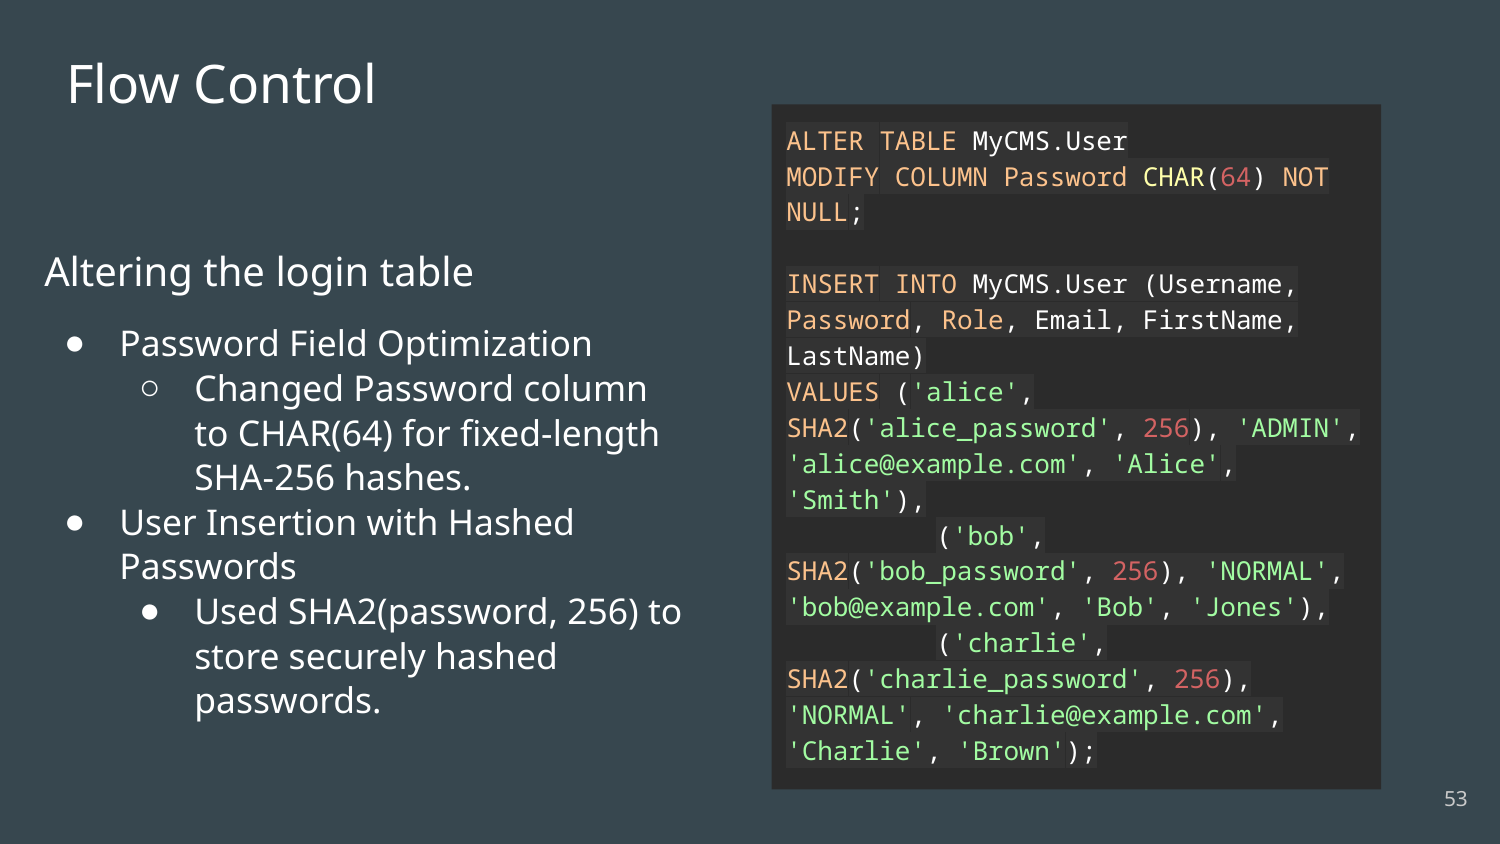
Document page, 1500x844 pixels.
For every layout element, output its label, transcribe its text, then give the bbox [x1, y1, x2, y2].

list ALTER TABLE MyCMS.User MODIFY COLUMN Password CHAR(64) NOT NULL; INSERT INTO MyCMS.User (Username, Password, Role, Email, FirstName, LastName) VALUES ('alice', SHA2('alice_password', 256), 'ADMIN', 'alice@example.com', 'Alice', 'Smith'), ('bob', SHA2('bob_password', 256), 'NORMAL', 'bob@example.com', 'Bob', 'Jones'), ('charlie', SHA2('charlie_password', 256), 'NORMAL', 'charlie@example.com', 'Charlie', 'Brown'); [771, 104, 1382, 790]
list Altering the login table Password Field Optimization Changed Password column to CHAR(64) for fixed-length SHA-256 hashes. User Insertion with Hashed Passwords Used SHA2(password, 256) to store securely hashed passwords. [29, 228, 704, 716]
slide_number ‹#› [1392, 767, 1483, 833]
title Flow Control [51, 35, 1449, 130]
